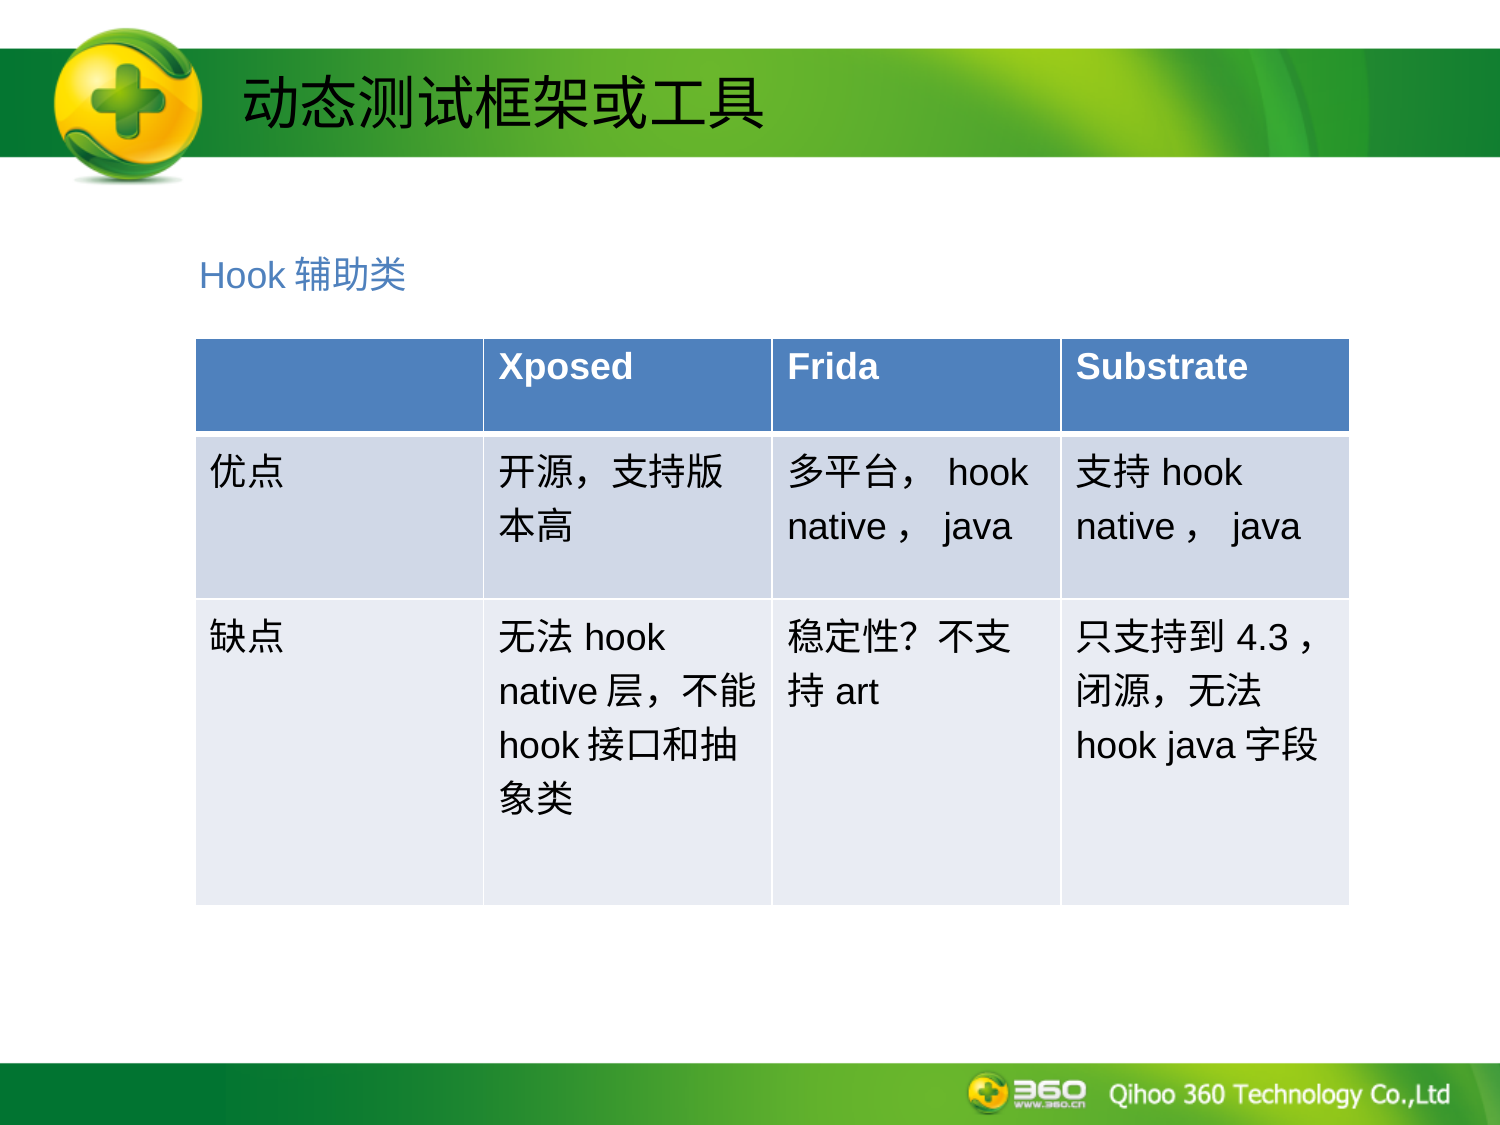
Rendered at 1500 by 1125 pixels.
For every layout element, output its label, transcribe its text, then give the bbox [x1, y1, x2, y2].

table_cell 多平台，hook native，java [773, 437, 1060, 598]
table_header Frida [773, 339, 1060, 431]
table_cell 开源，支持版本高 [484, 437, 771, 598]
table_cell 无法hook native层，不能hook接口和抽象类 [484, 600, 771, 905]
table_header Xposed [484, 339, 771, 431]
table_cell 稳定性？不支持art [773, 600, 1060, 905]
table_cell 支持hook native，java [1062, 437, 1349, 598]
table_cell 只支持到4.3，闭源，无法hook java字段 [1062, 600, 1349, 905]
table_cell 优点 [196, 437, 483, 598]
text_box Hook辅助类 [183, 243, 423, 304]
text_box 动态测试框架或工具 [226, 54, 1500, 147]
table_cell 缺点 [196, 600, 483, 905]
picture [0, 0, 1500, 1125]
table_header Substrate [1062, 339, 1349, 431]
table_header [196, 339, 483, 431]
